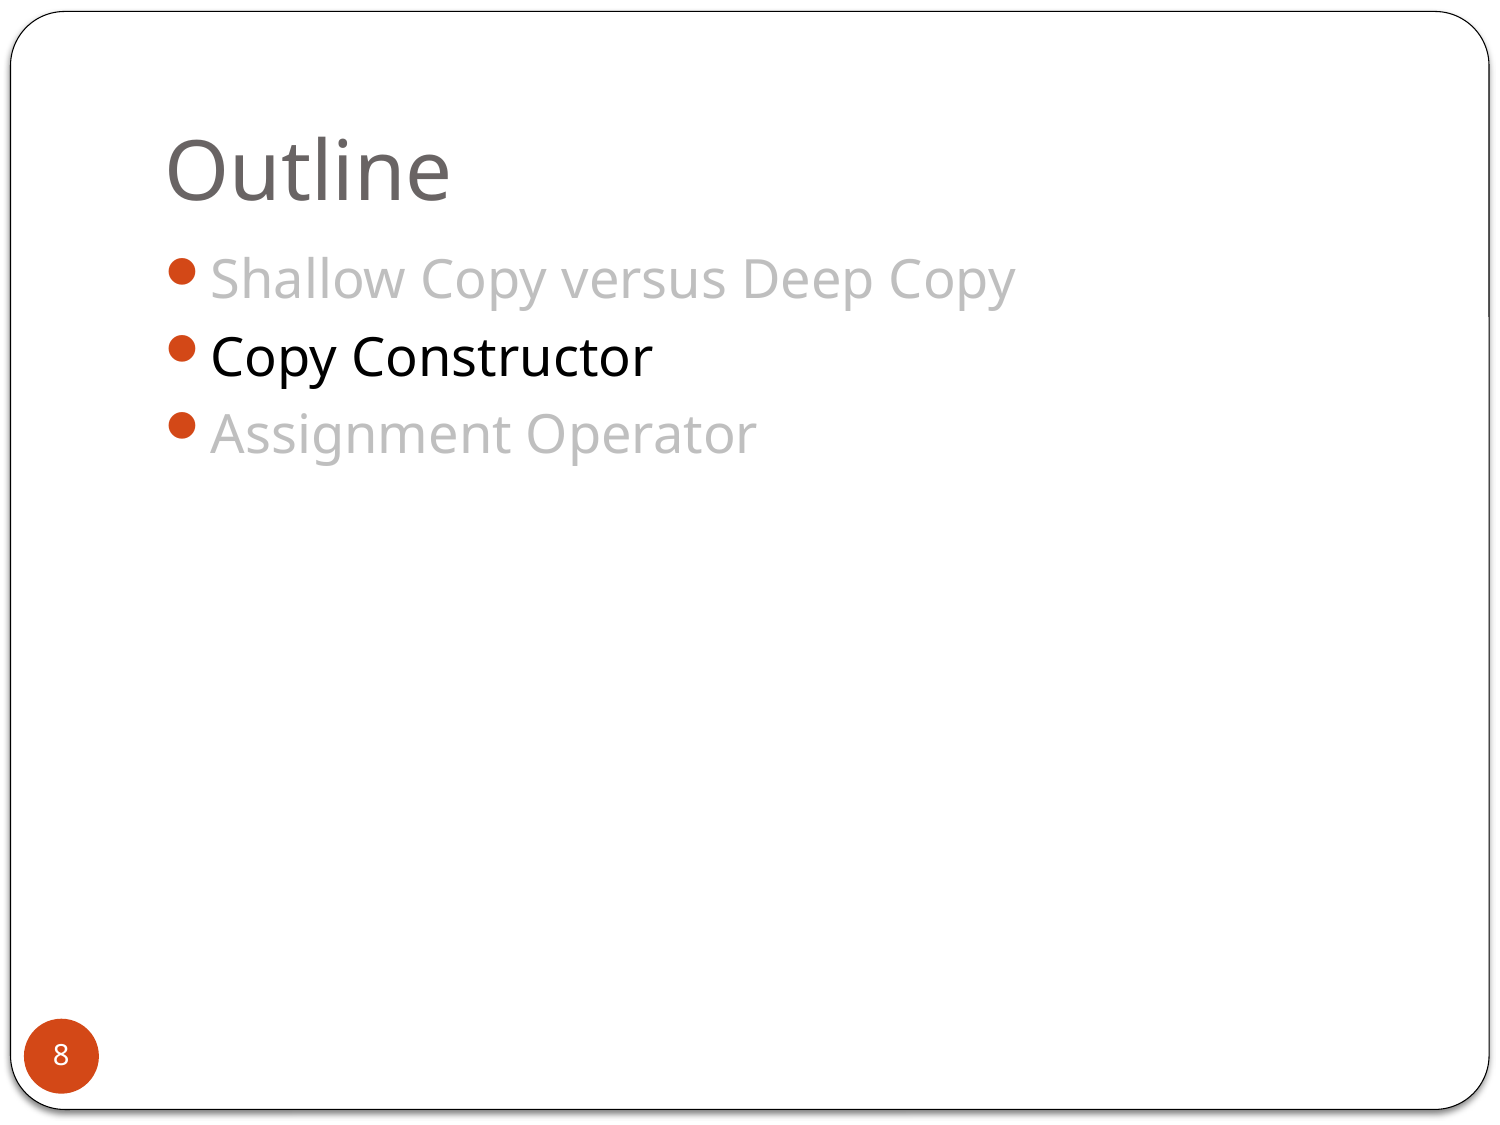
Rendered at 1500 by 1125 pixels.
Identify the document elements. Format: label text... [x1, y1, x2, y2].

list Shallow Copy versus Deep Copy Copy Constructor Assignment Operator [150, 237, 1425, 988]
slide_number 8 [23, 1018, 99, 1094]
title Outline [150, 45, 1425, 233]
